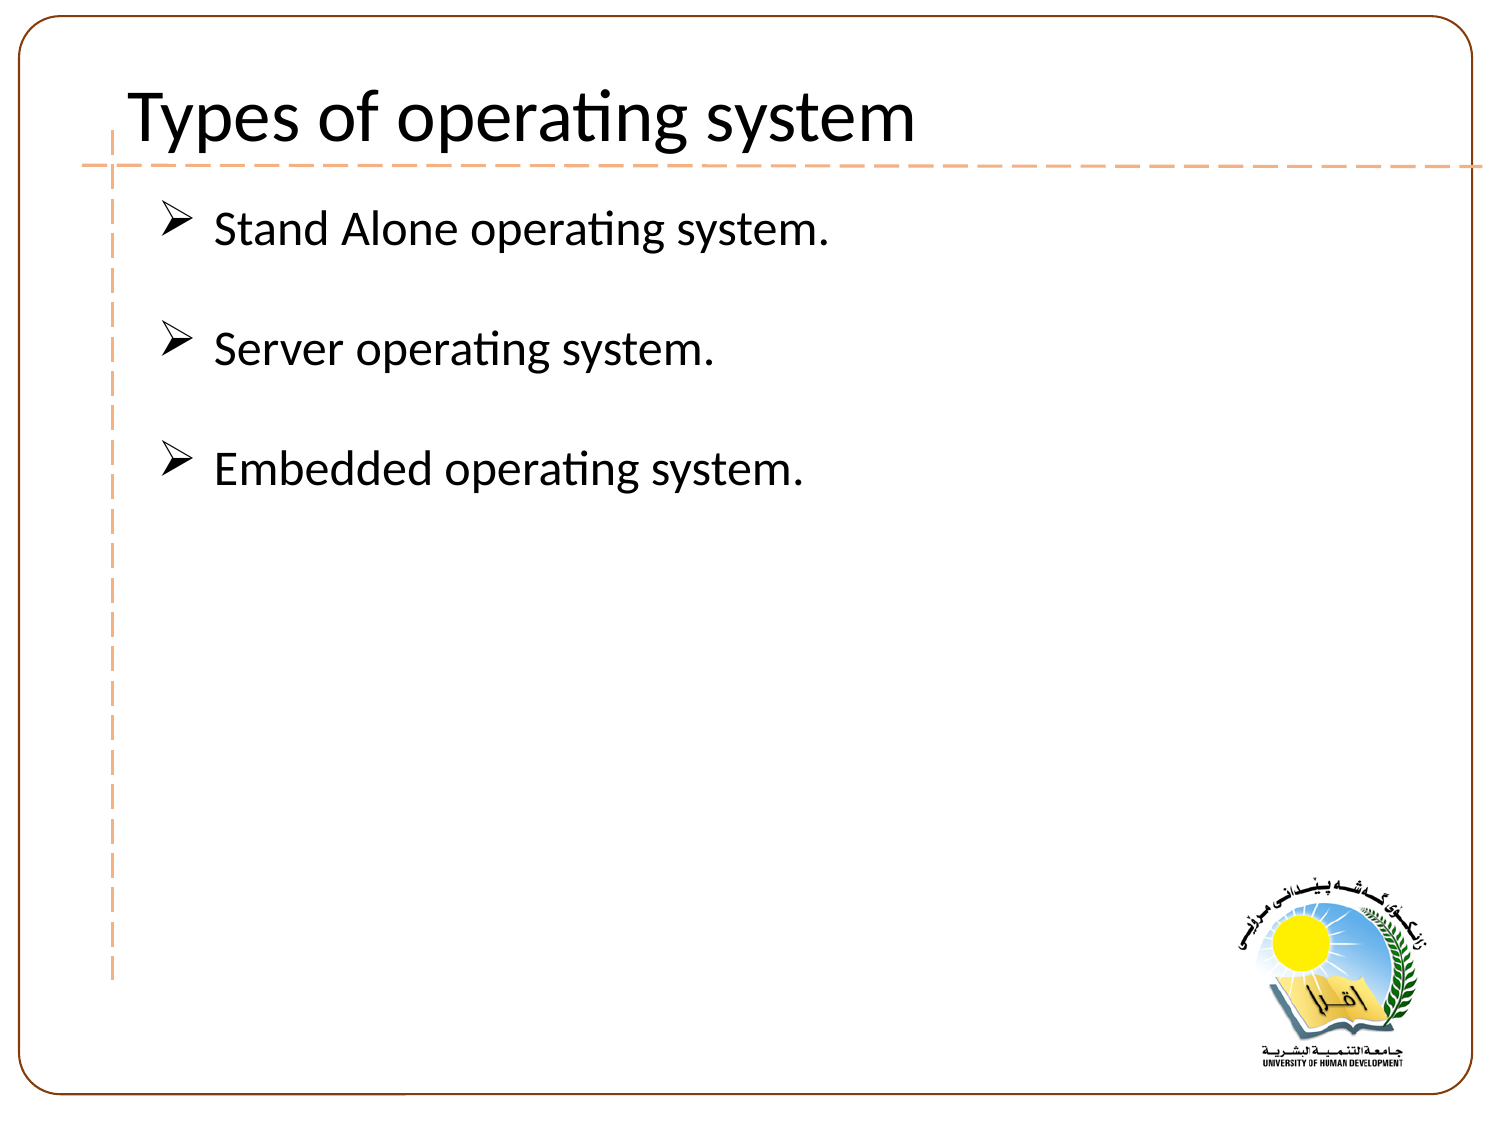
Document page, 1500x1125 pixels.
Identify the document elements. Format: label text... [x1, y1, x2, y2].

text_box Types of operating system [112, 59, 1372, 164]
picture [1216, 853, 1442, 1088]
text_box Stand Alone operating system. Server operating system. Embedded operating system. [142, 187, 1442, 503]
text_box [17, 15, 1474, 1096]
